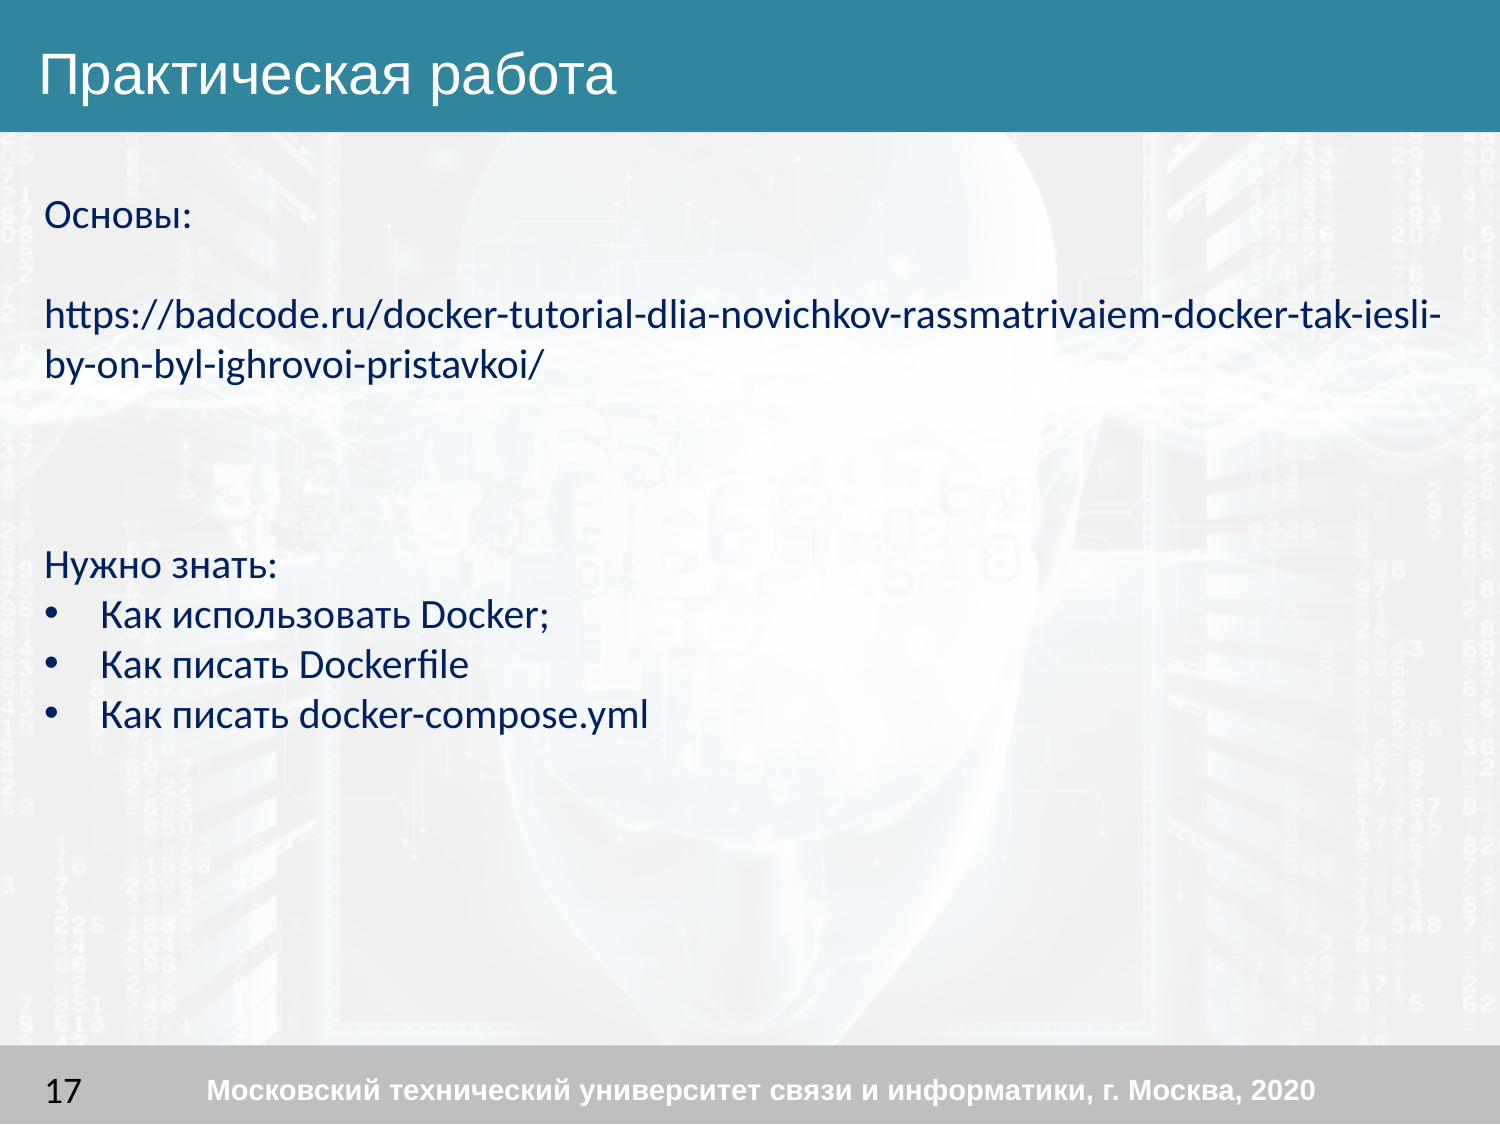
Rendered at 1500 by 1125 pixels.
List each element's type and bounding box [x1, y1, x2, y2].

text_box [0, 0, 1500, 1125]
